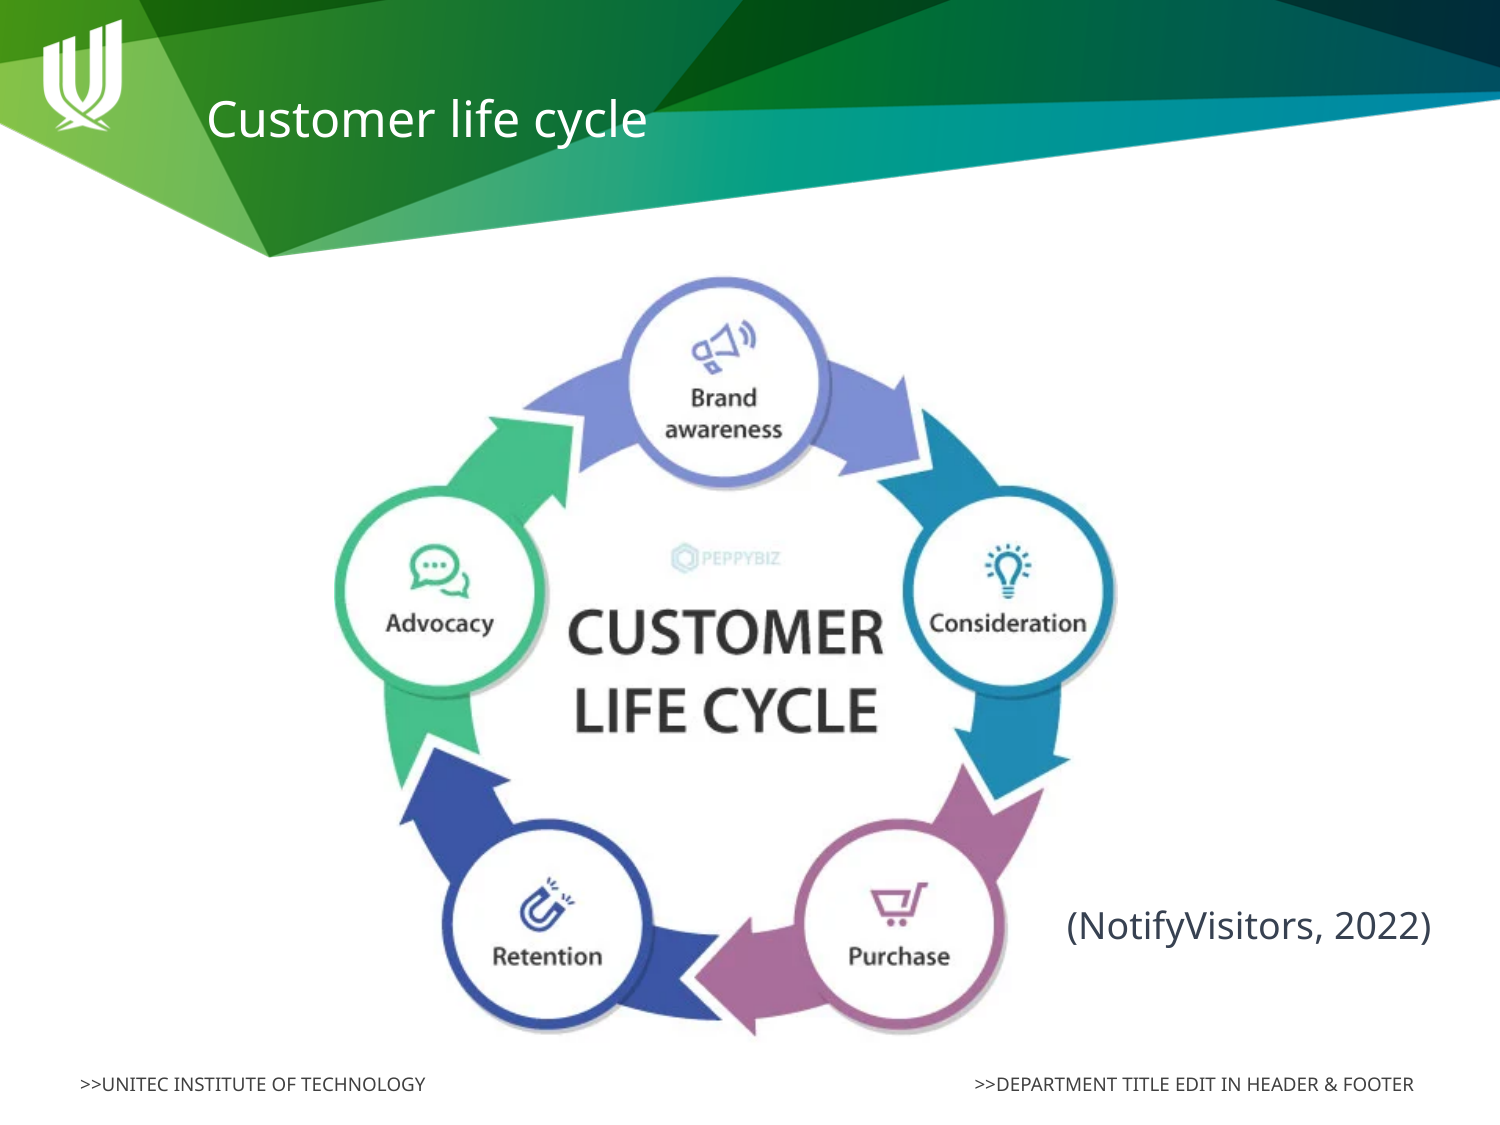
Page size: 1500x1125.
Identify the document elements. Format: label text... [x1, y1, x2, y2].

footer >>DEPARTMENT TITLE EDIT IN HEADER & FOOTER [806, 1064, 1429, 1103]
text_box (NotifyVisitors, 2022) [1122, 894, 1500, 955]
picture [0, 0, 1500, 1050]
title Customer life cycle [191, 76, 1484, 160]
